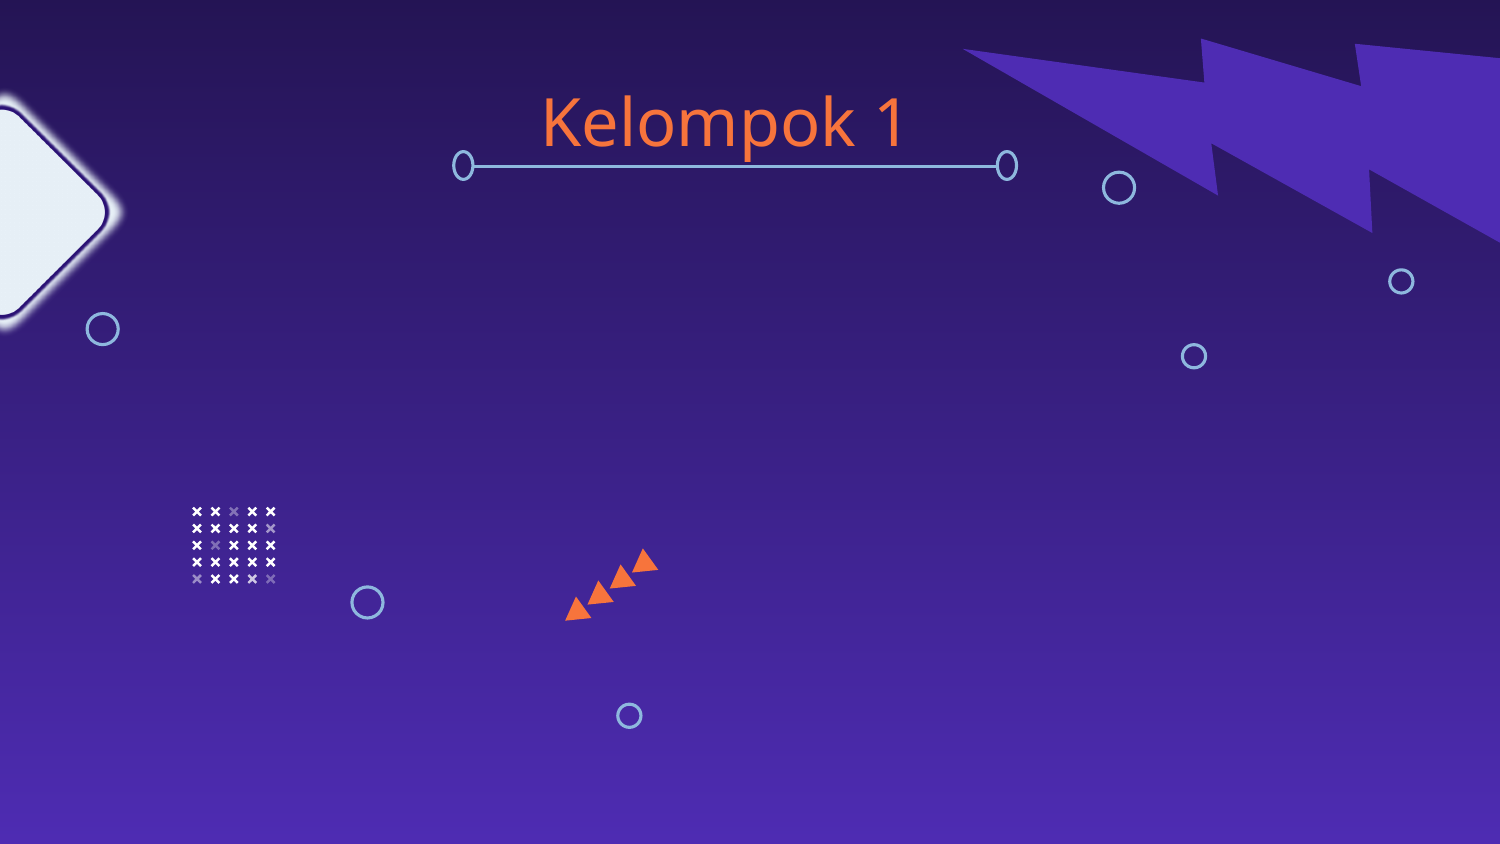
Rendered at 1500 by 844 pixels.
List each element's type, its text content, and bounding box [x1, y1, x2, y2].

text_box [86, 171, 1414, 728]
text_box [453, 151, 1017, 170]
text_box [0, 112, 104, 312]
title Kelompok 1 [416, 45, 1037, 170]
